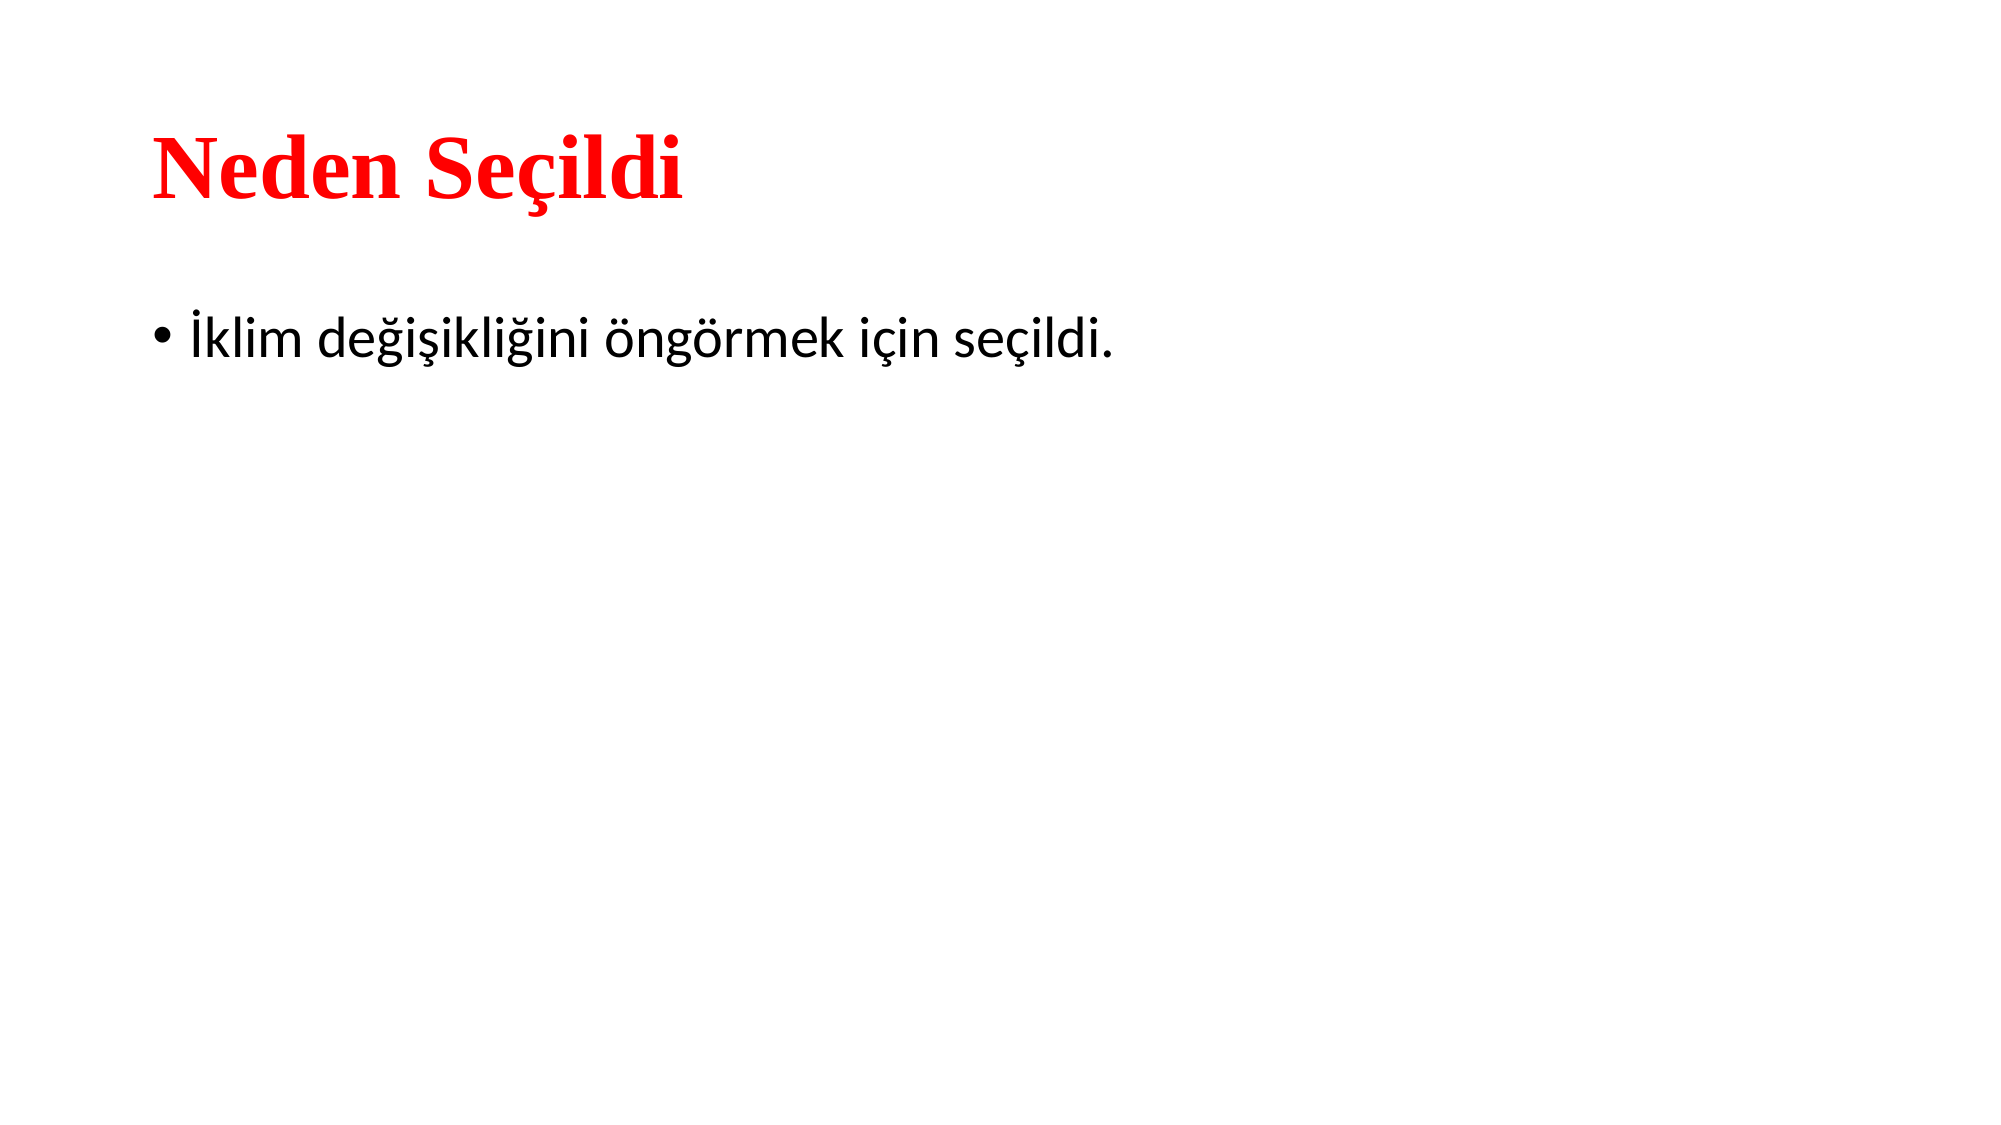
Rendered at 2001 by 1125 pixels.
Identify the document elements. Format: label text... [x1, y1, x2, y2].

list İklim değişikliğini öngörmek için seçildi. [137, 299, 1863, 1014]
title Neden Seçildi [137, 59, 1863, 278]
